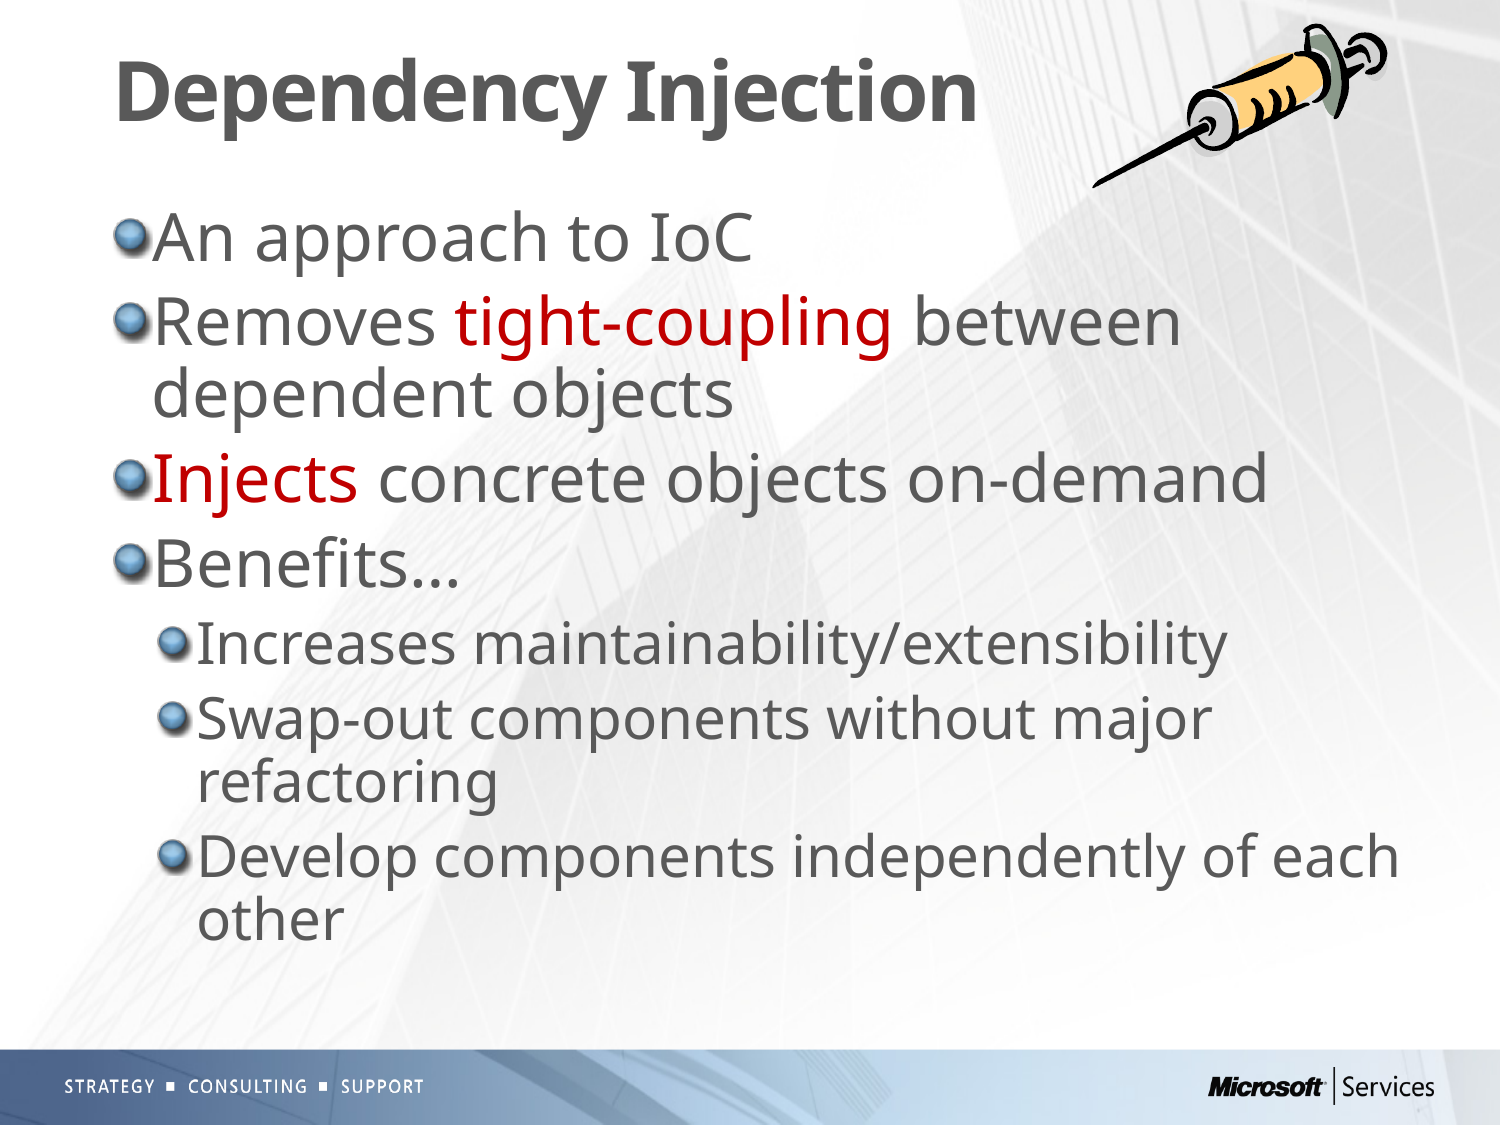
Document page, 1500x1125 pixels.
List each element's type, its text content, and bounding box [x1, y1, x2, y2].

picture [0, 0, 1500, 1125]
title Dependency Injection [112, 50, 1388, 203]
list An approach to IoC Removes tight-coupling between dependent objects Injects concrete objects on-demand Benefits… Increases maintainability/extensibility Swap-out components without major refactoring Develop components independently of each other [61, 203, 1472, 954]
